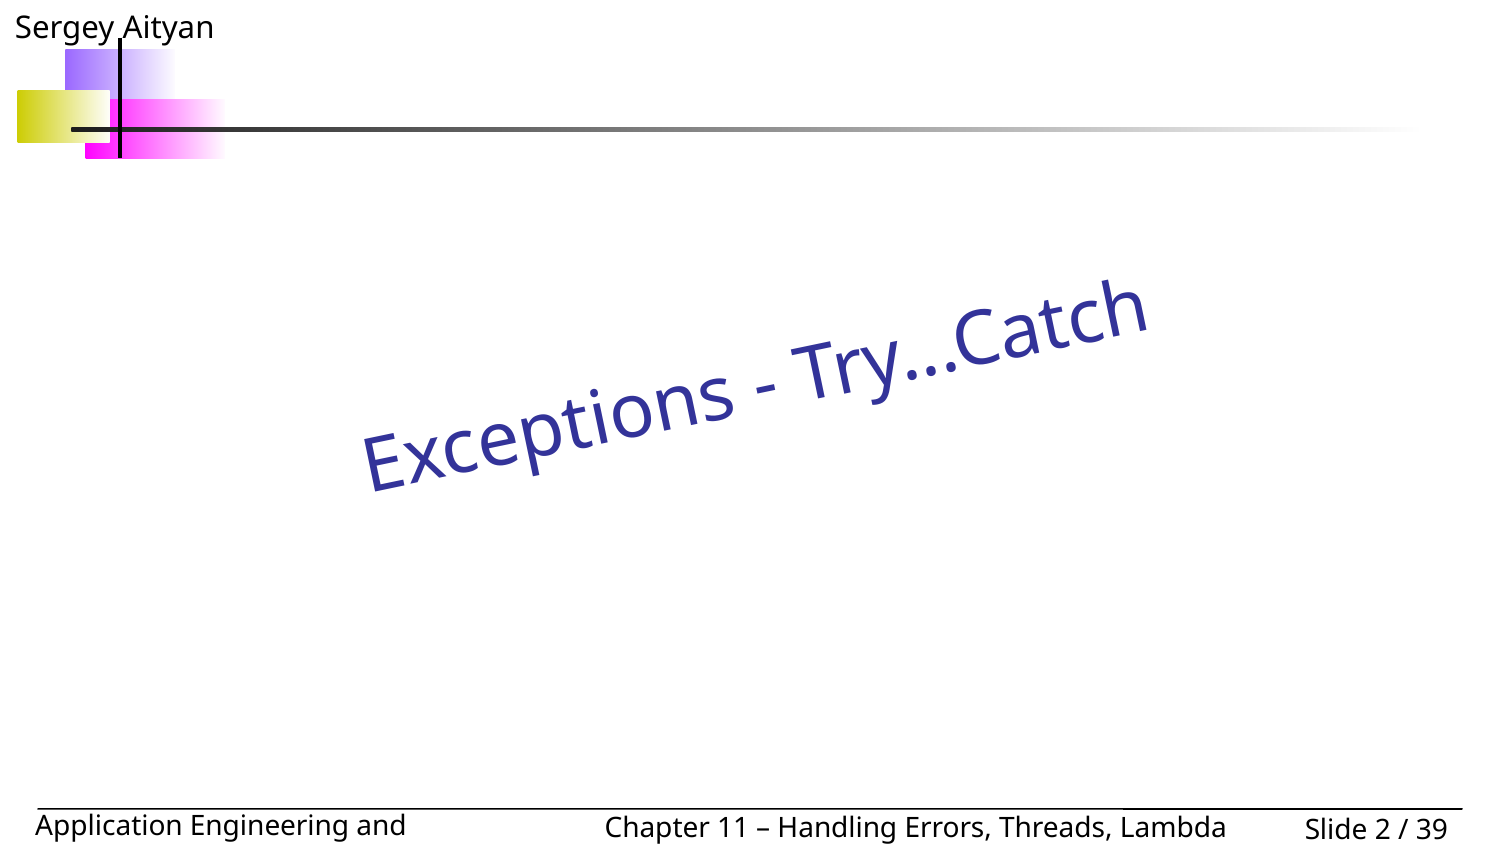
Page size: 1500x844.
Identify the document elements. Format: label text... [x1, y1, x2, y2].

text_box Exceptions - Try...Catch [337, 234, 1226, 519]
